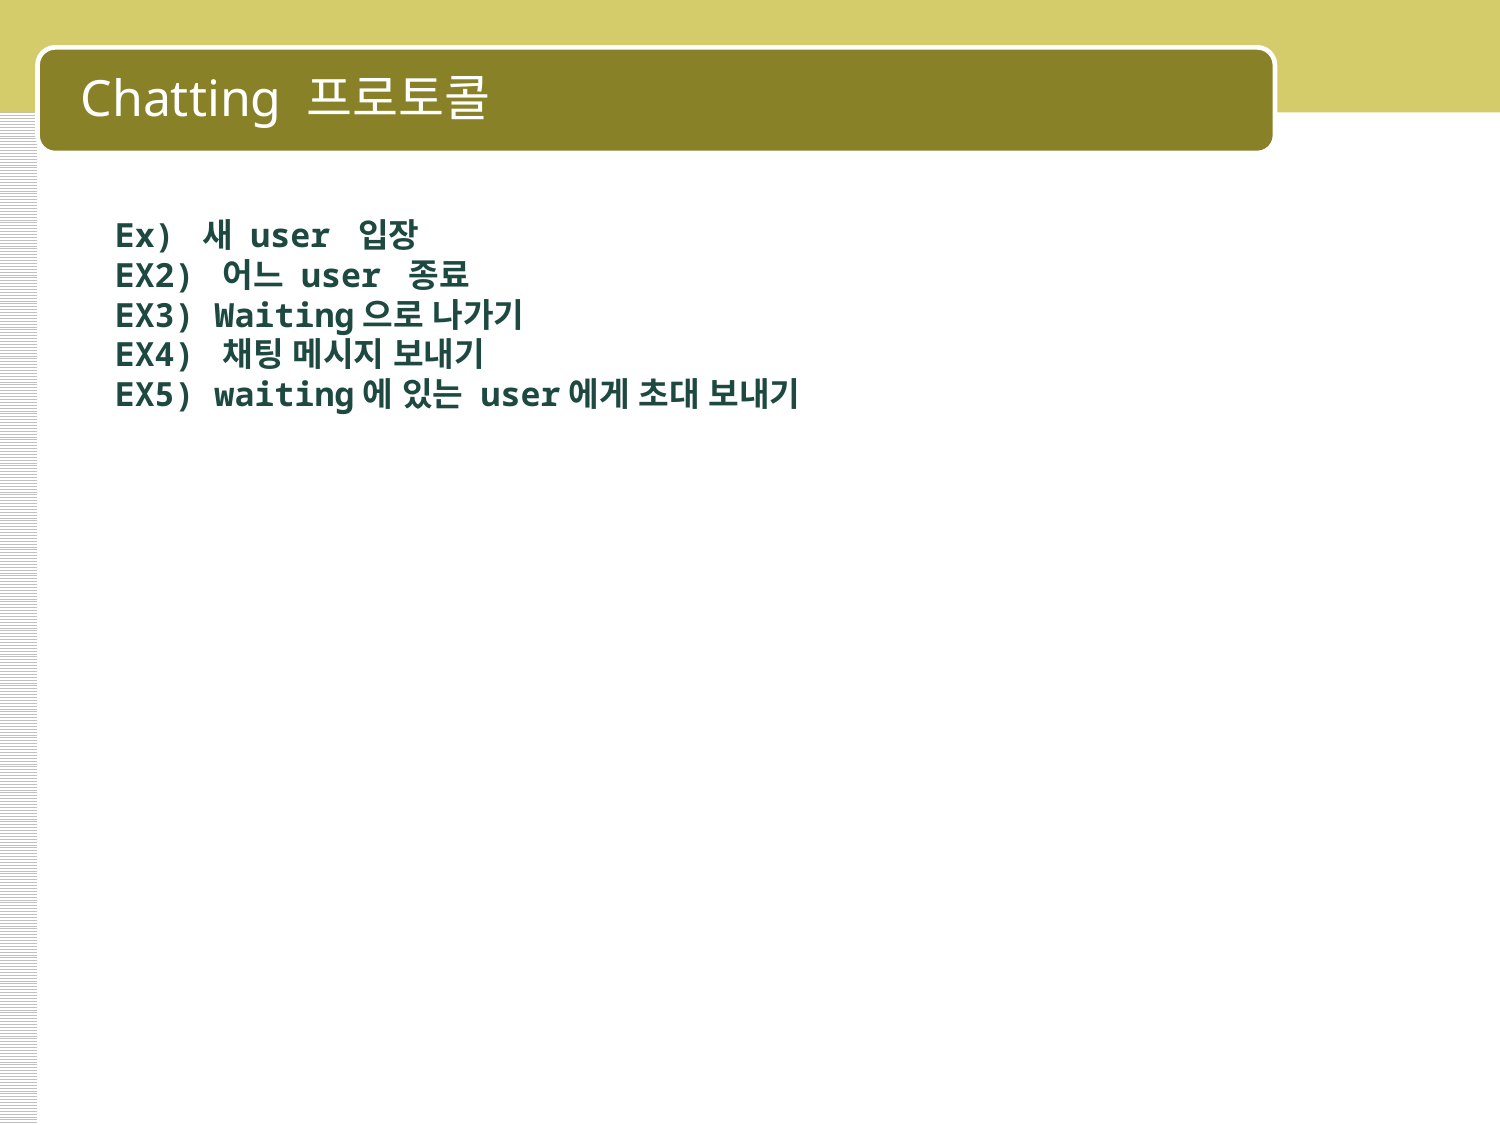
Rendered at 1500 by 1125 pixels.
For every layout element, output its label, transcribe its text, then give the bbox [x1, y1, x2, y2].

text_box Ex) 새 user 입장 EX2) 어느 user 종료 EX3) Waiting으로 나가기 EX4) 채팅 메시지 보내기 EX5) waiting에 있는 user에게 초대 보내기 [99, 206, 1250, 501]
title Chatting 프로토콜 [50, 50, 1263, 143]
